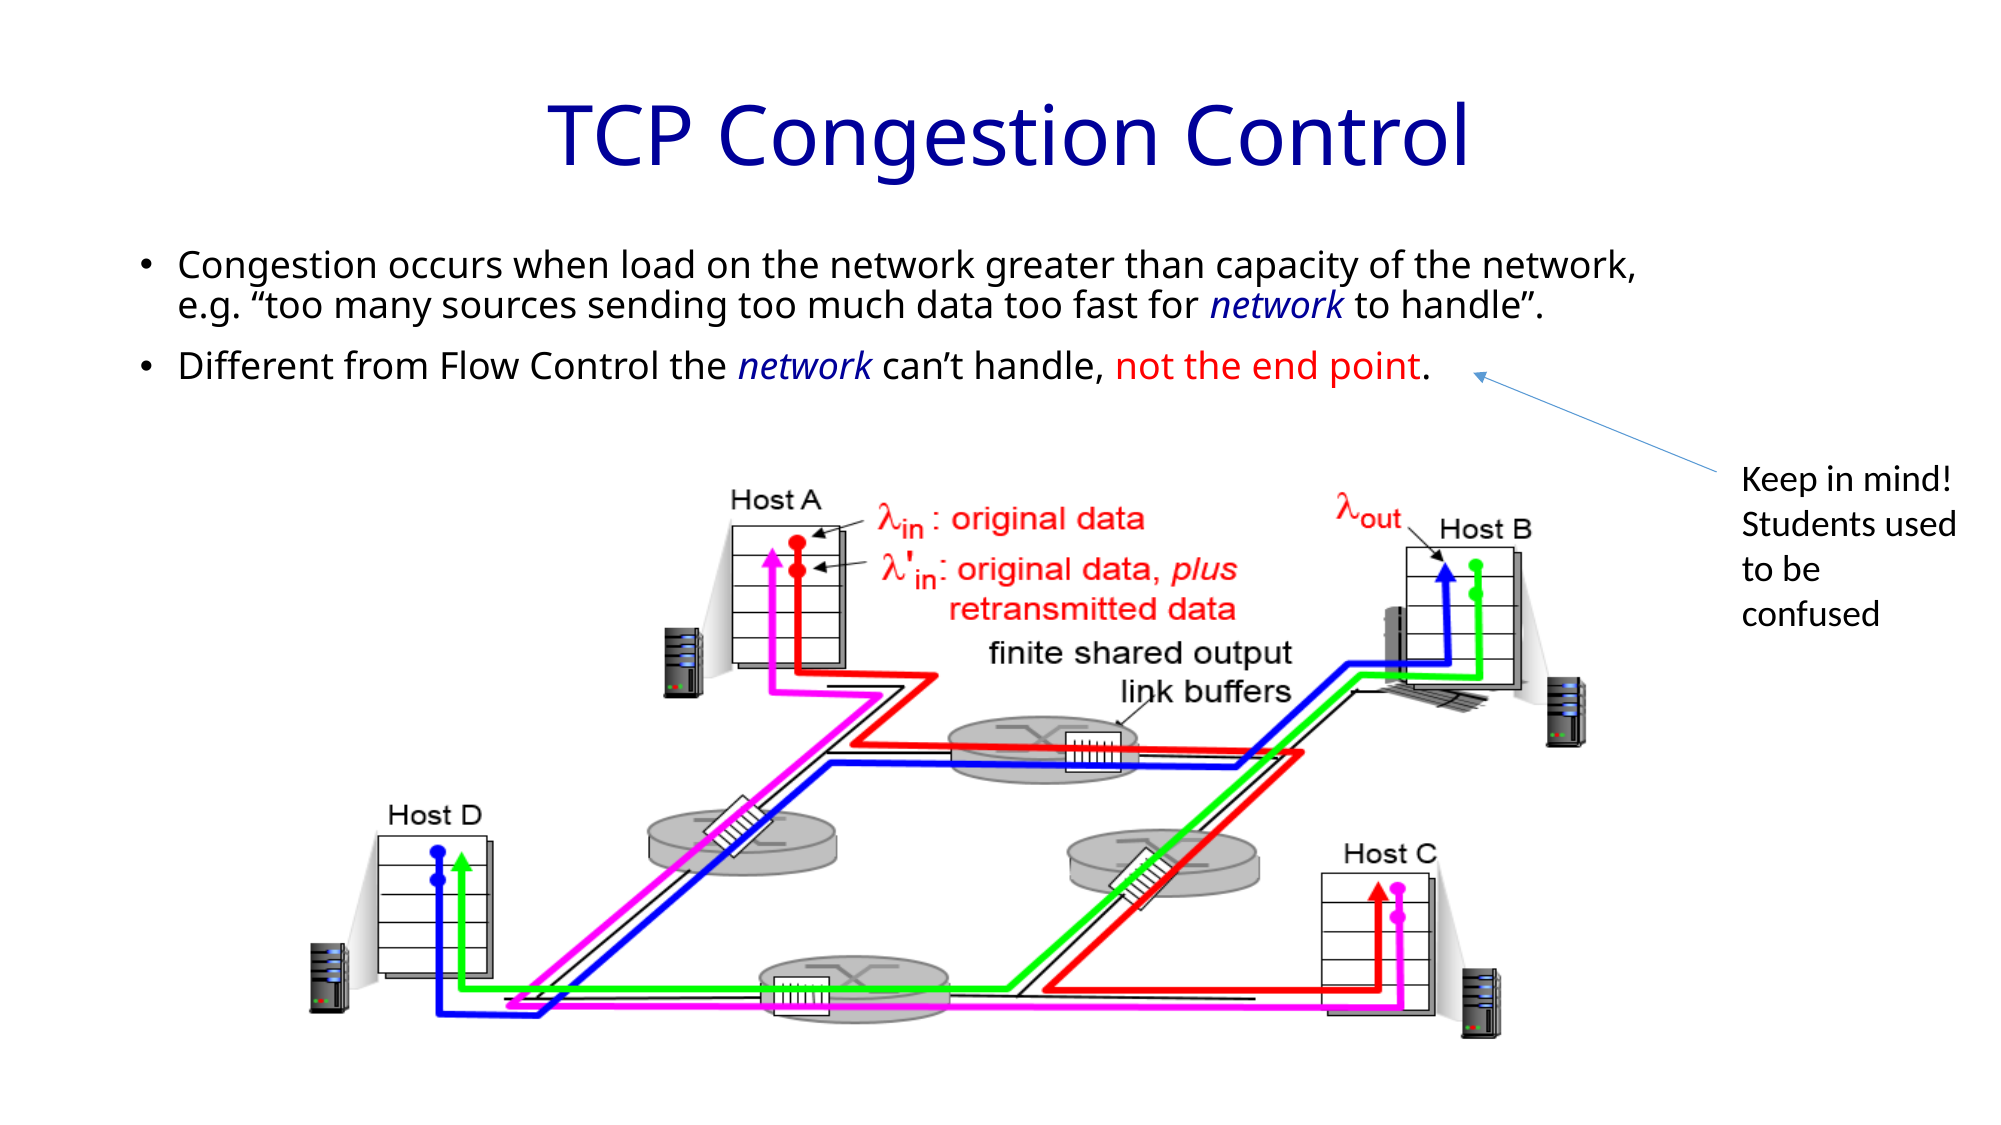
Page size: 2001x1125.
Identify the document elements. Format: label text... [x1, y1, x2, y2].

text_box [1473, 372, 1717, 472]
picture [287, 471, 1610, 1051]
text_box Congestion occurs when load on the network greater than capacity of the network, e.g. “too many sources sending too much data too fast for network to handle”. Different from Flow Control the network can’t handle, not the end point. [124, 238, 1717, 423]
text_box TCP Congestion Control [326, 74, 1695, 177]
text_box Keep in mind! Students used to be confused [1727, 446, 1982, 642]
